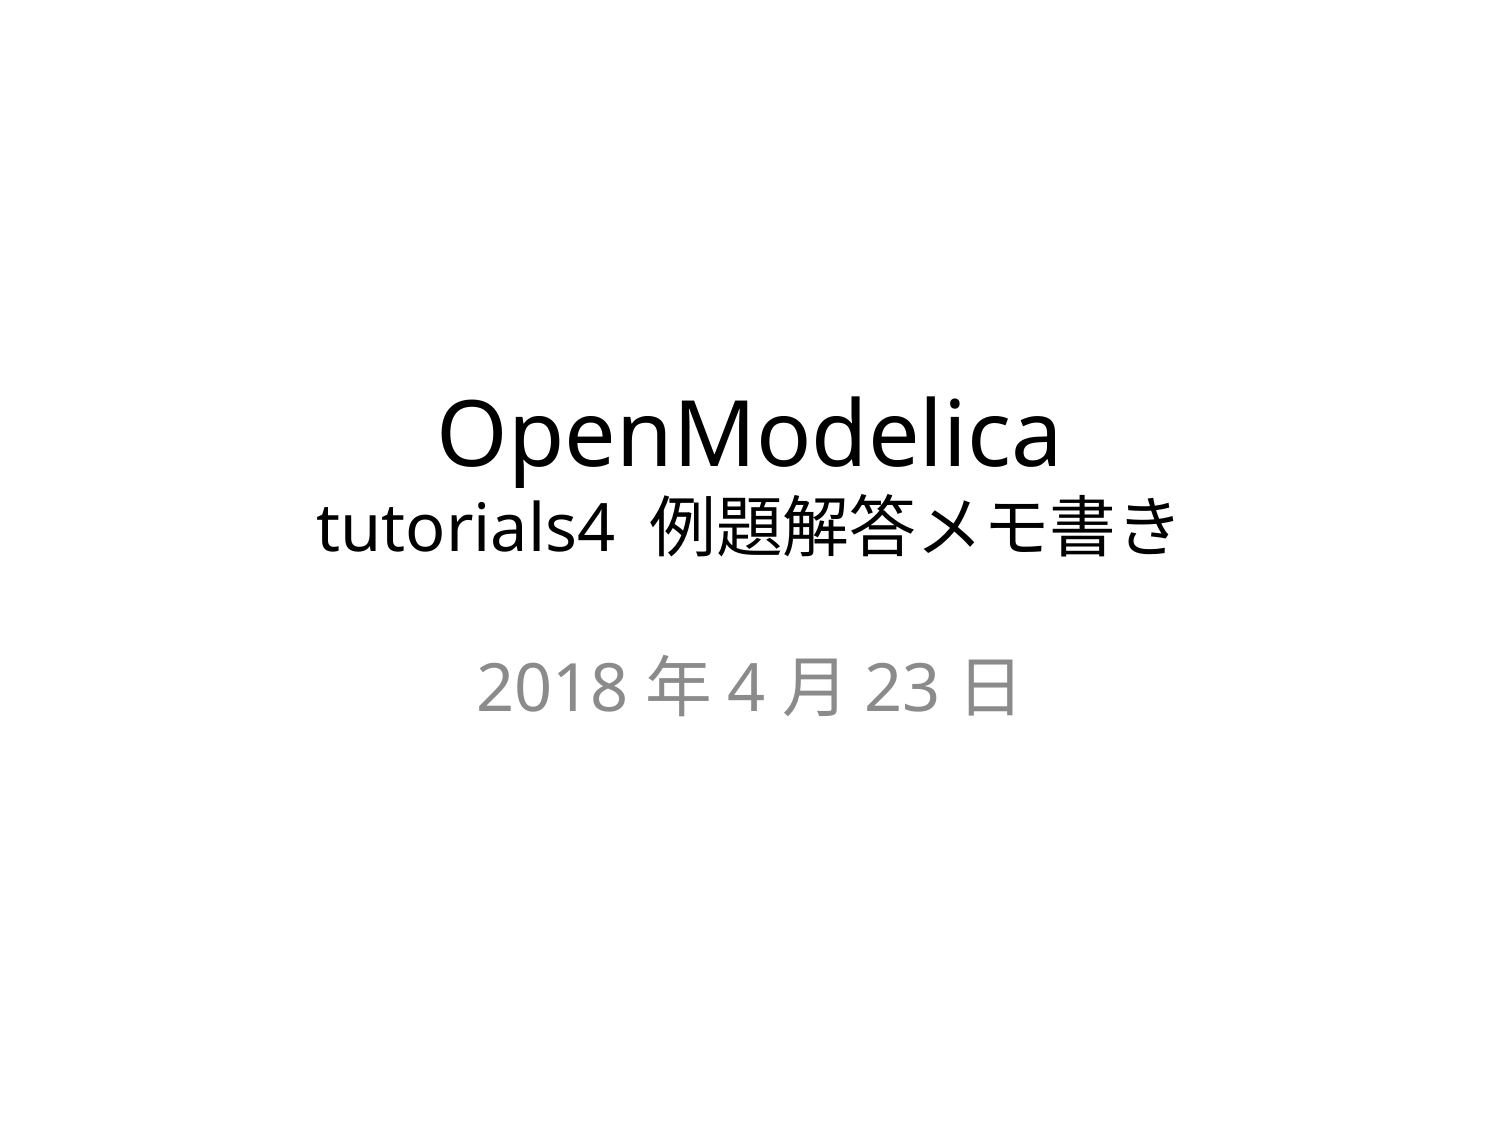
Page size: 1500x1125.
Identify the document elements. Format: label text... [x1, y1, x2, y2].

title OpenModelica tutorials4 例題解答メモ書き [112, 349, 1388, 591]
subtitle 2018年4月23日 [225, 637, 1275, 925]
